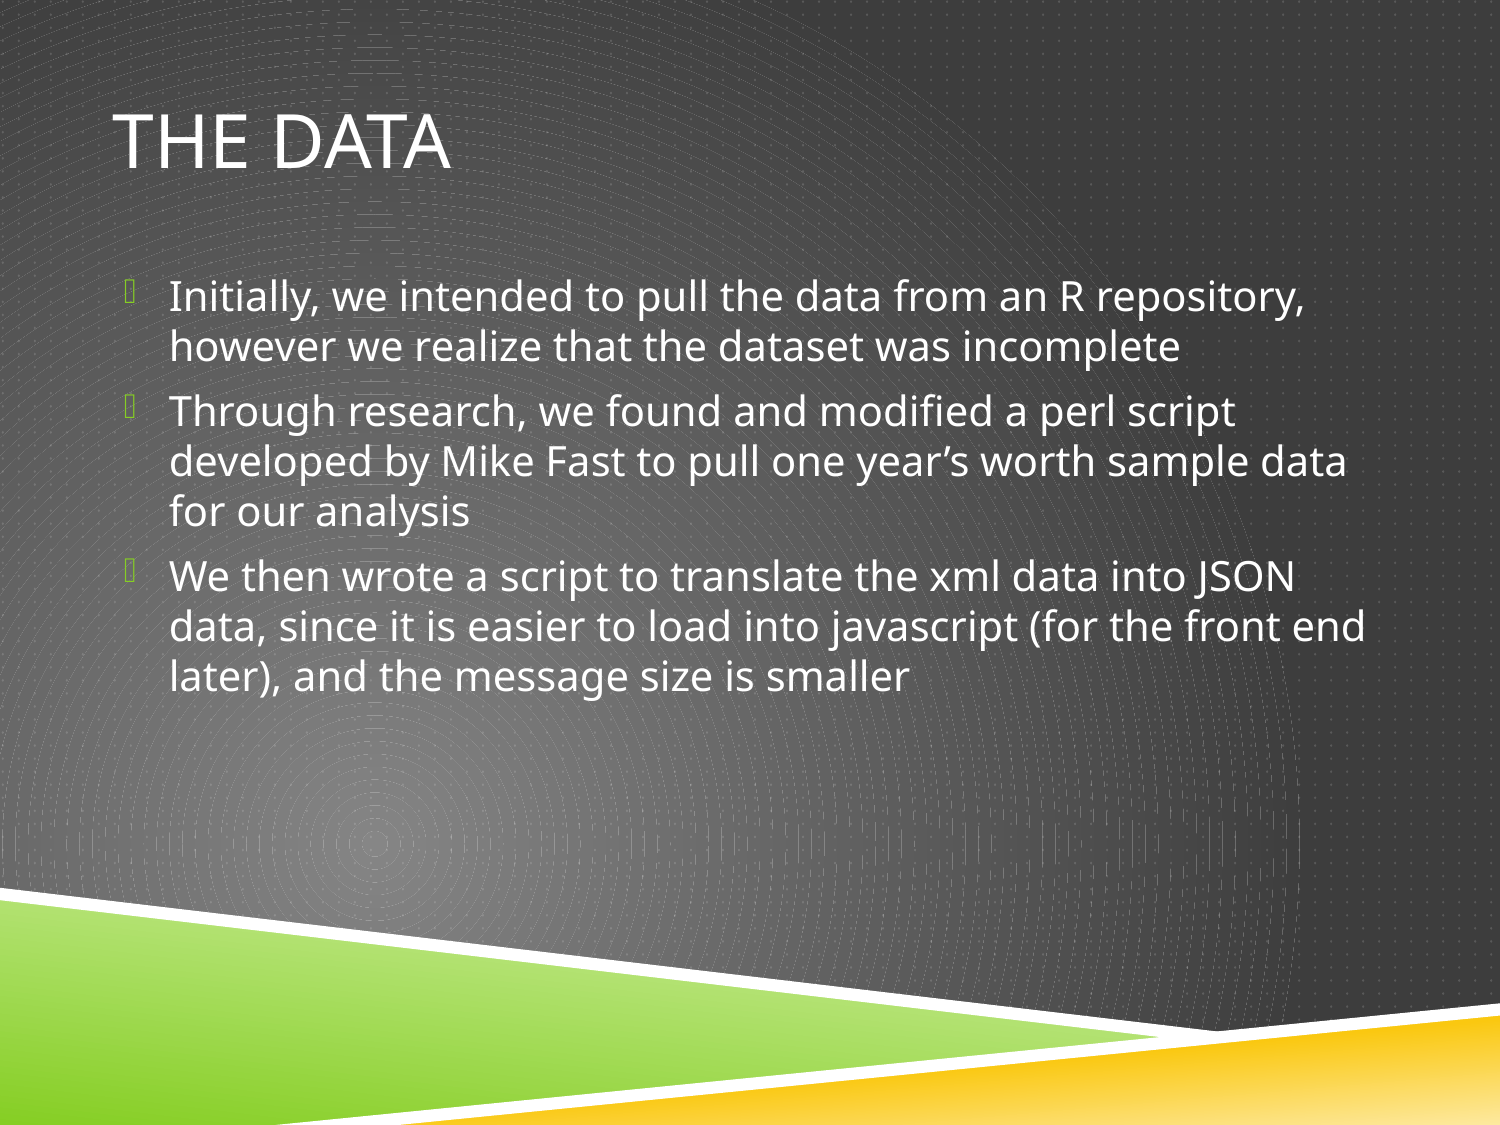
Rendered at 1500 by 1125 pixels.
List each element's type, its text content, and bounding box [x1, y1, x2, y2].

title The Data [112, 45, 1388, 233]
list Initially, we intended to pull the data from an R repository, however we realize that the dataset was incomplete Through research, we found and modified a perl script developed by Mike Fast to pull one year’s worth sample data for our analysis We then wrote a script to translate the xml data into JSON data, since it is easier to load into javascript (for the front end later), and the message size is smaller [112, 262, 1388, 875]
